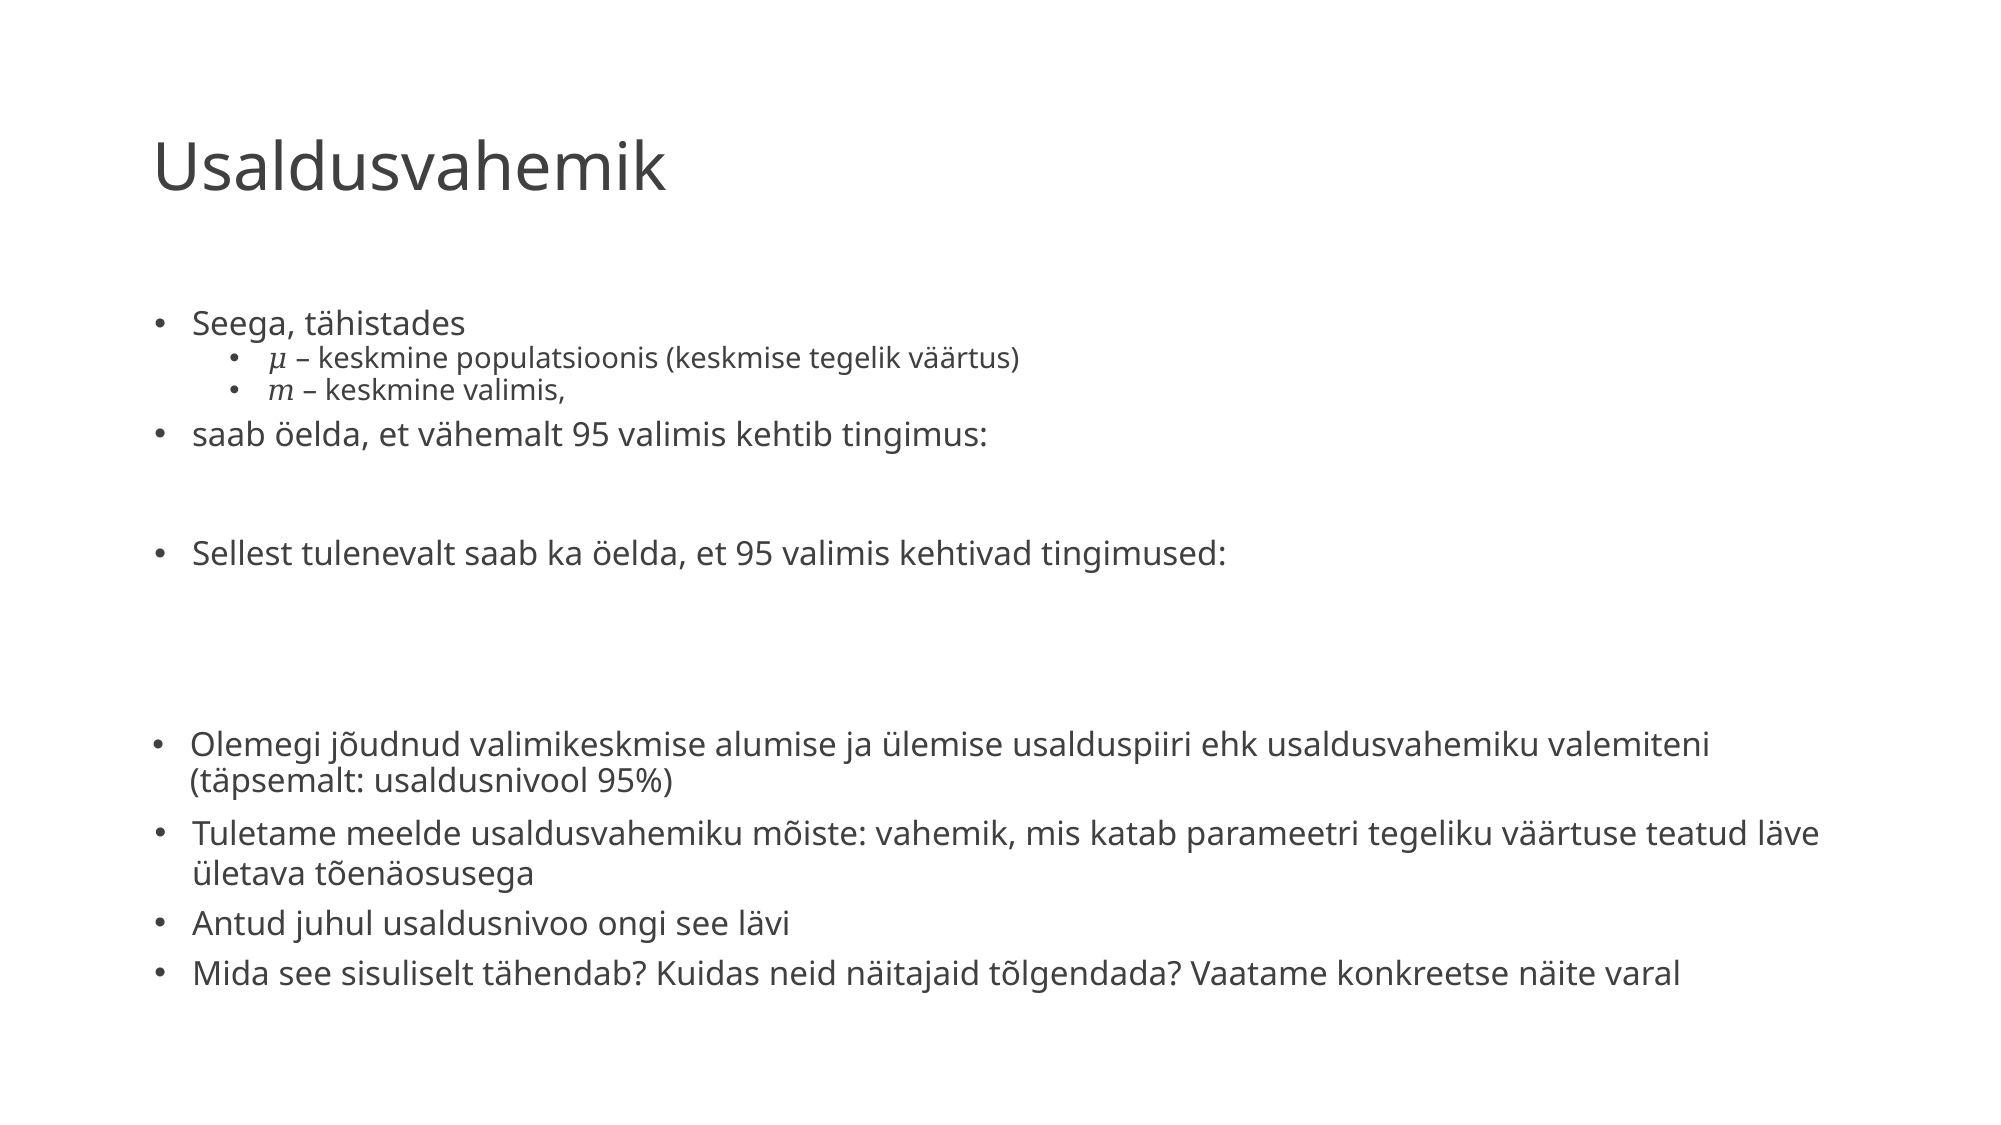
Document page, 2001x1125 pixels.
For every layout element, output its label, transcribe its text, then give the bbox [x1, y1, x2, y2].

title Usaldusvahemik [137, 59, 1863, 278]
